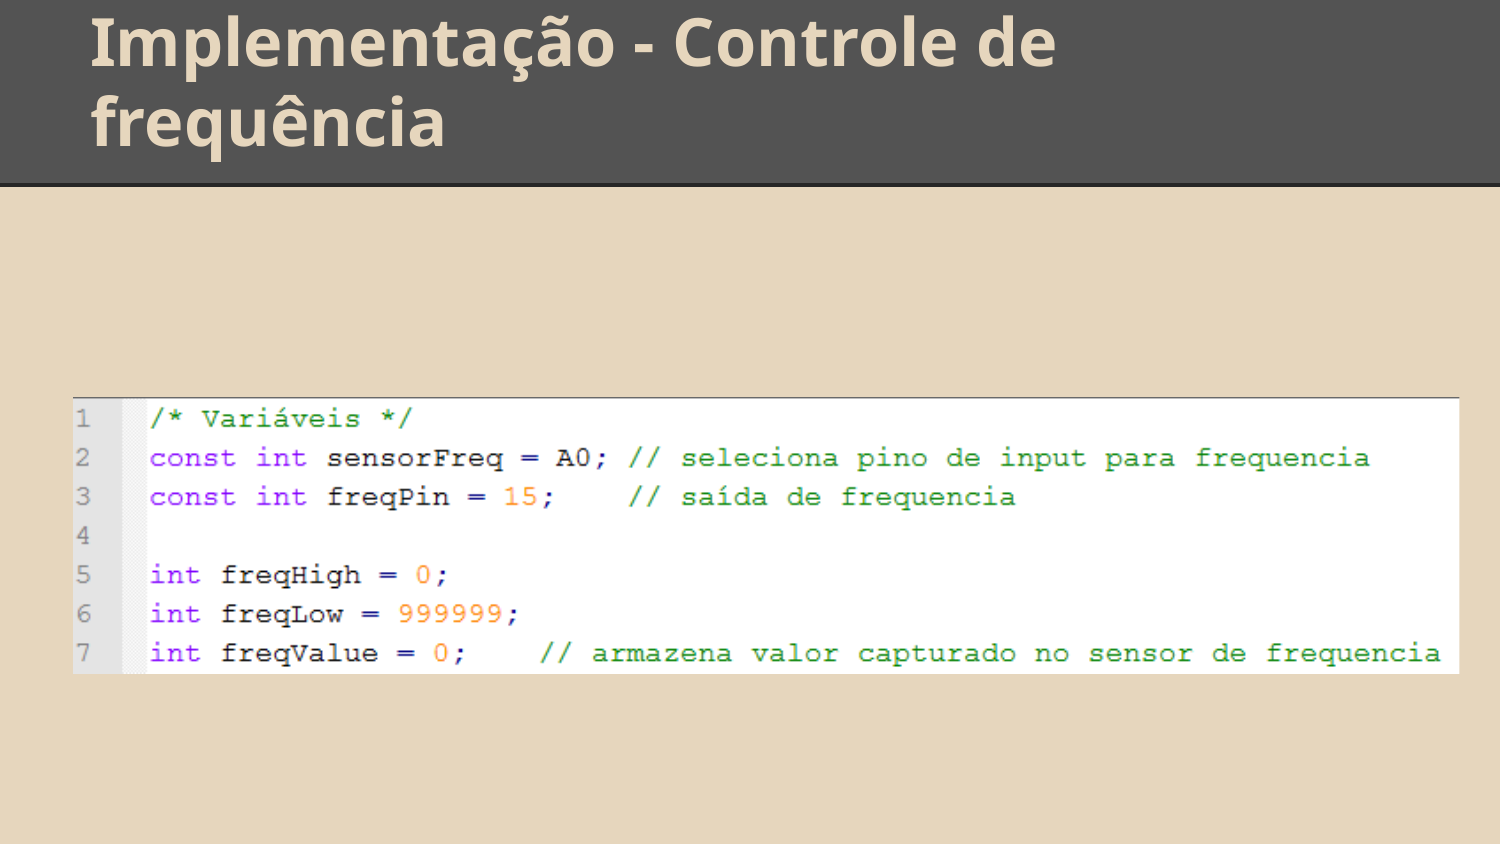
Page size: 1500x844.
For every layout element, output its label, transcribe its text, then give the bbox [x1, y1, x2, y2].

text_box [73, 397, 1460, 674]
title Implementação - Controle de frequência [75, 33, 1425, 175]
